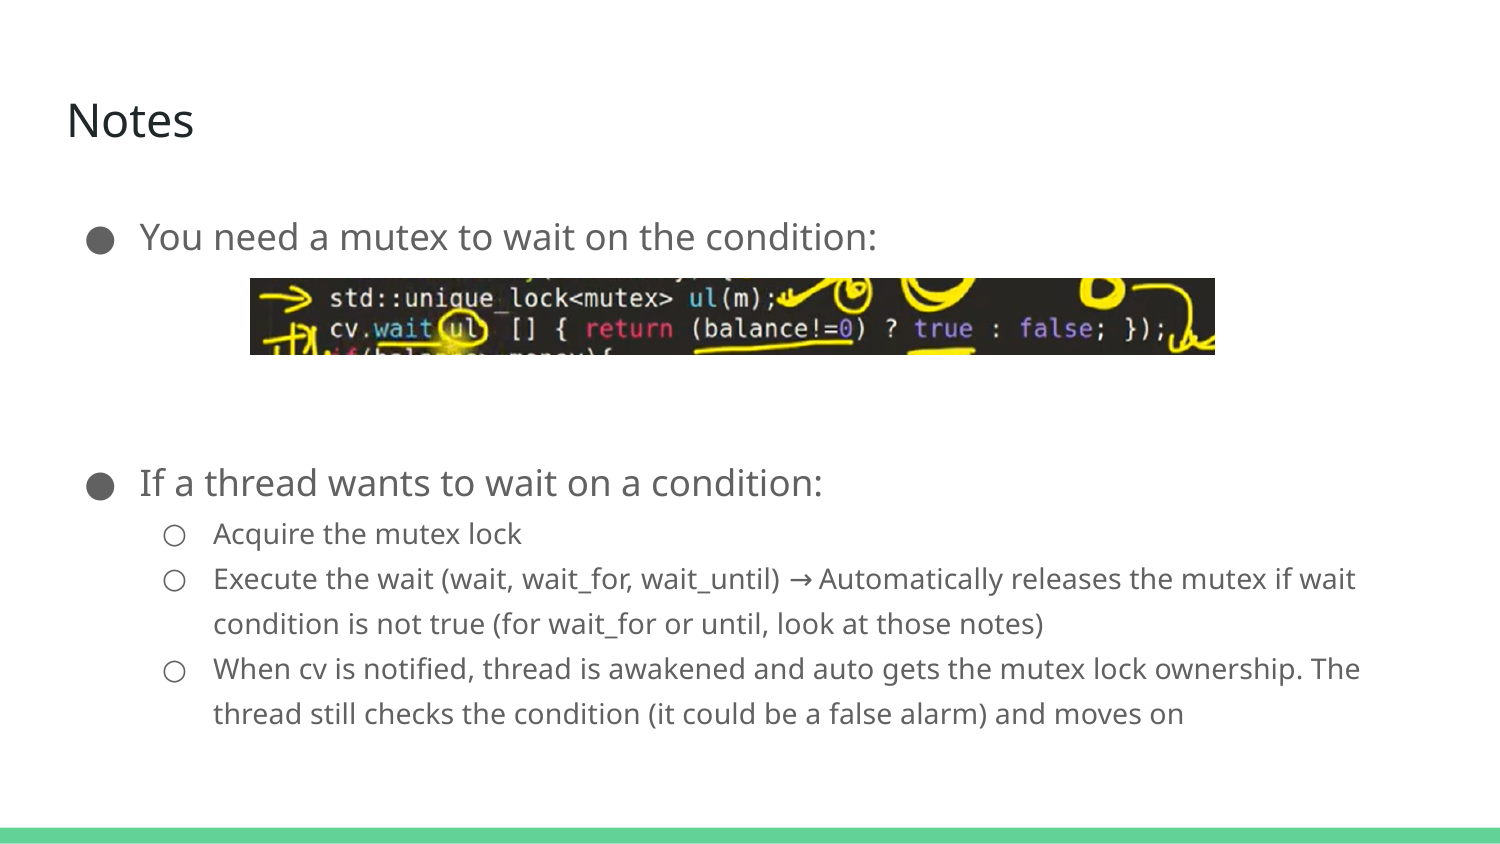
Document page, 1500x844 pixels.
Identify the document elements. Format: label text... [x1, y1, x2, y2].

title Notes [51, 72, 1449, 167]
picture [250, 278, 1215, 355]
list You need a mutex to wait on the condition: If a thread wants to wait on a condition: Acquire the mutex lock Execute the wait (wait, wait_for, wait_until) → Automatically releases the mutex if wait condition is not true (for wait_for or until, look at those notes) When cv is notified, thread is awakened and auto gets the mutex lock ownership. The thread still checks the condition (it could be a false alarm) and moves on [51, 189, 1449, 750]
